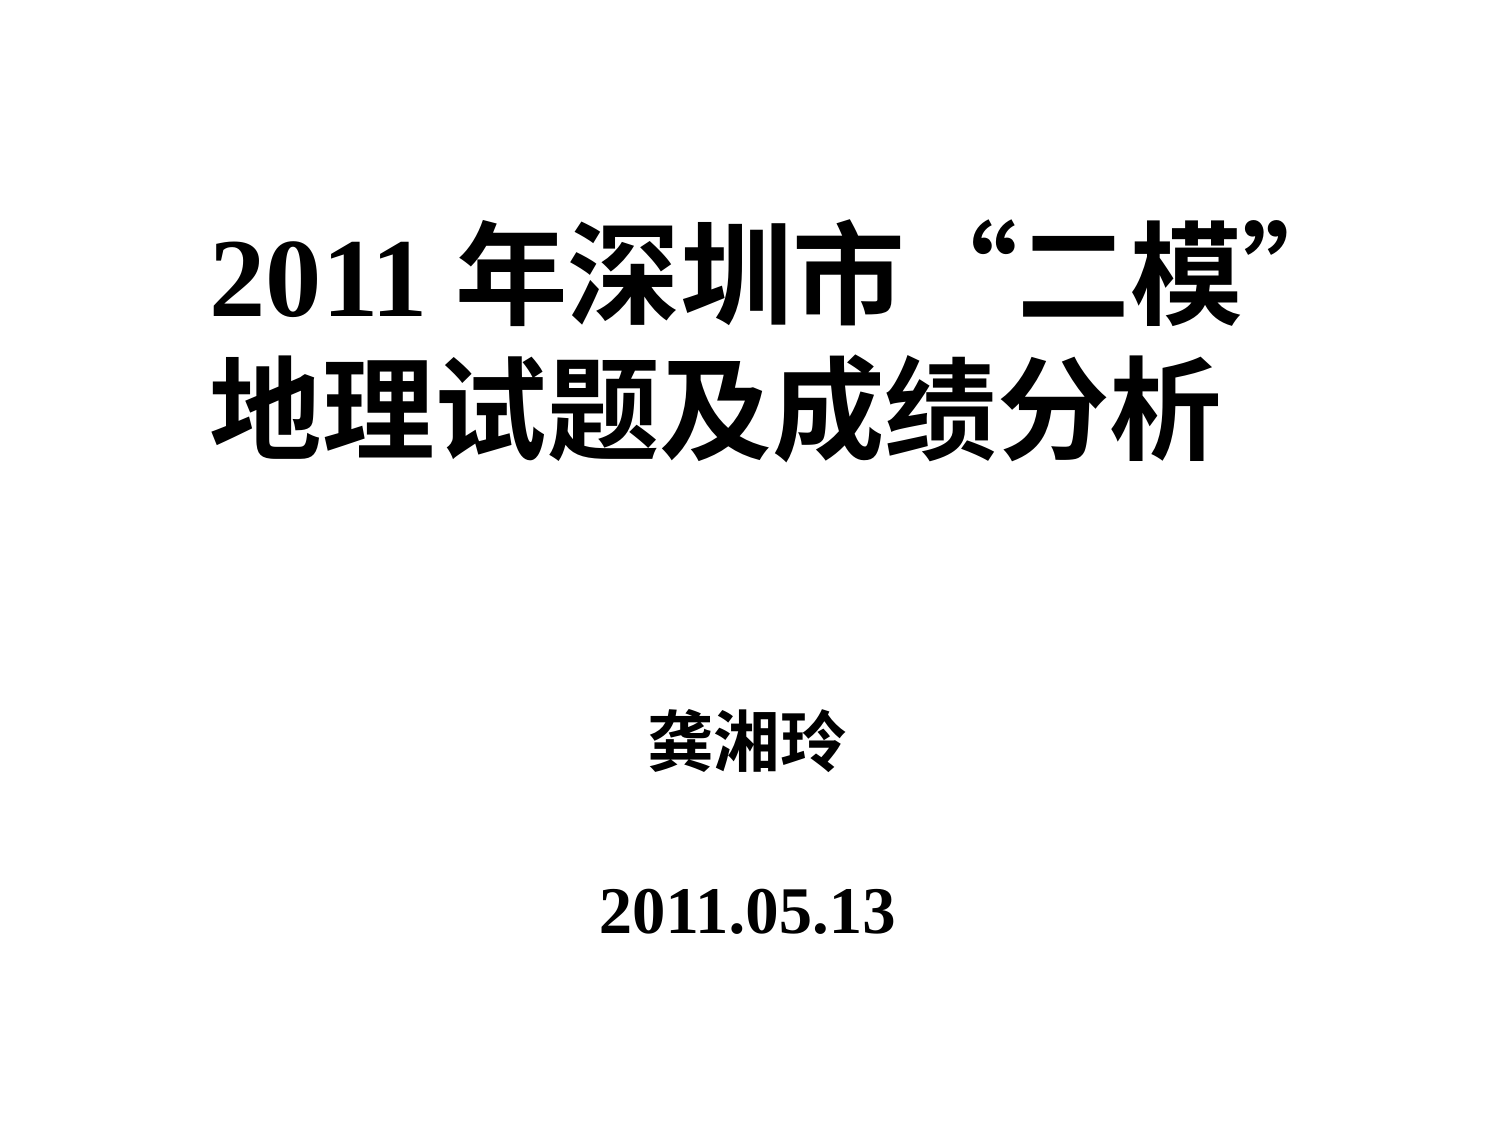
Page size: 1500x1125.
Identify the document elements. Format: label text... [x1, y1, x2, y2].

text_box 2011年深圳市“二模” 地理试题及成绩分析 [194, 196, 1376, 482]
text_box 龚湘玲 2011.05.13 [88, 692, 1407, 955]
